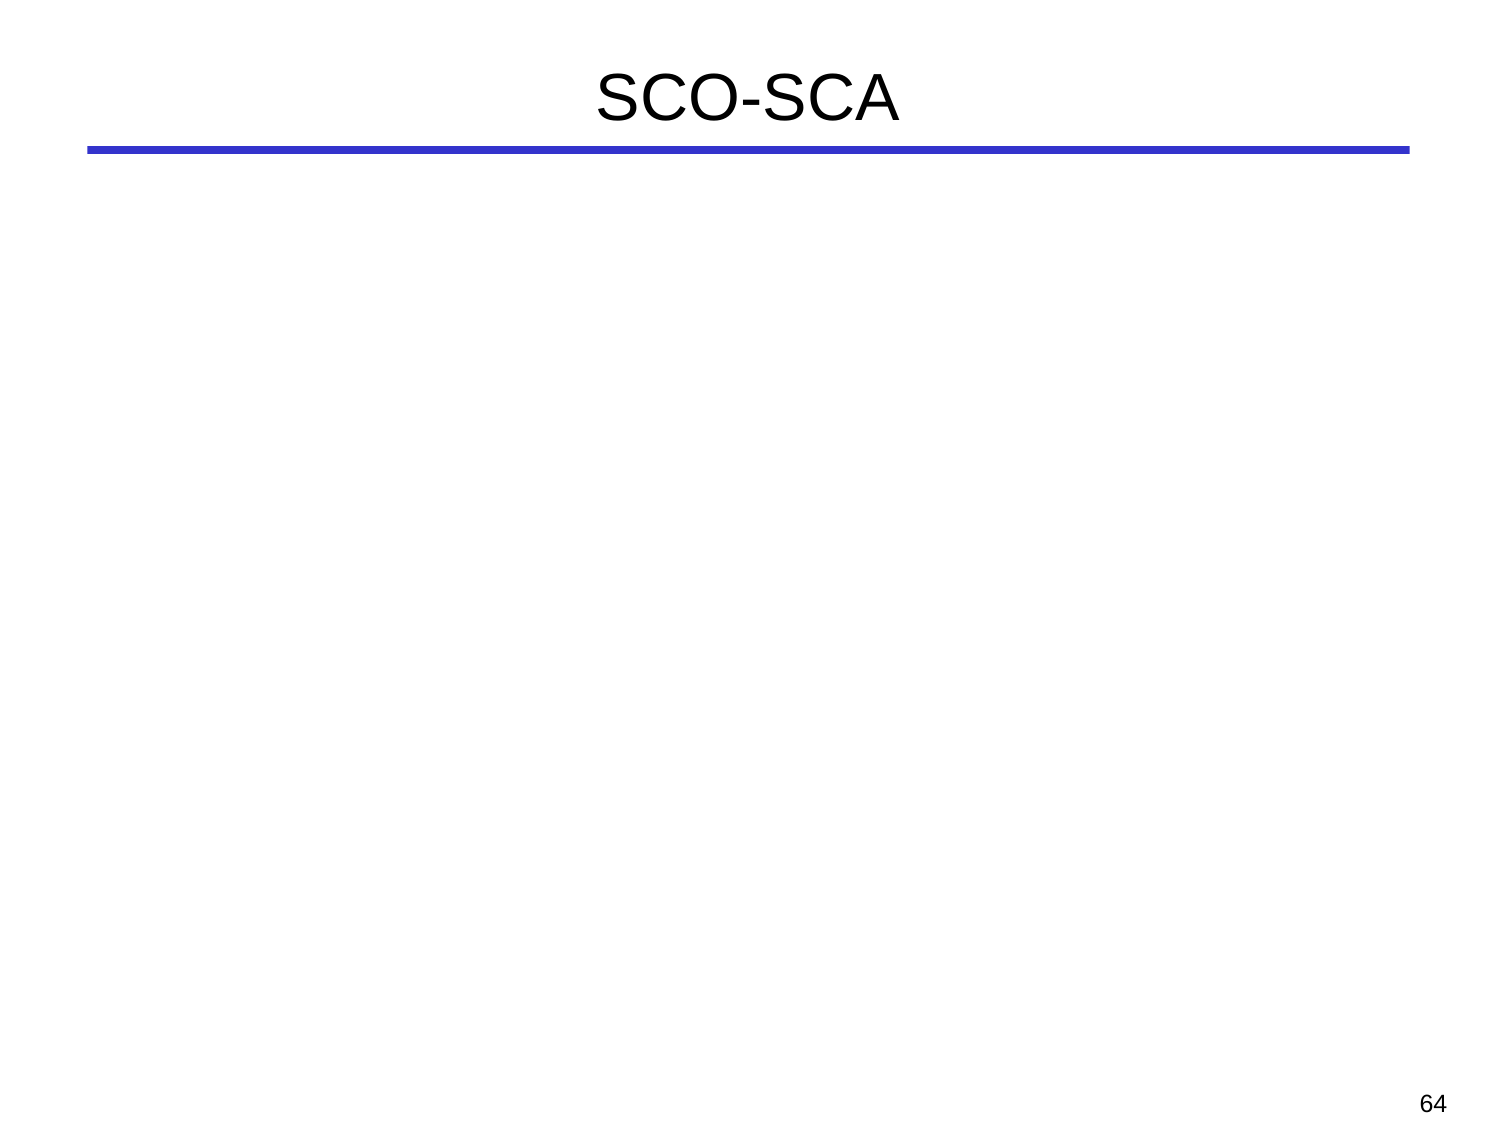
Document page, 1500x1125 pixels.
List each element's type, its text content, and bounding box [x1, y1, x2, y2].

slide_number 63 [1149, 1049, 1463, 1125]
title SCO-SCA [91, 37, 1405, 151]
